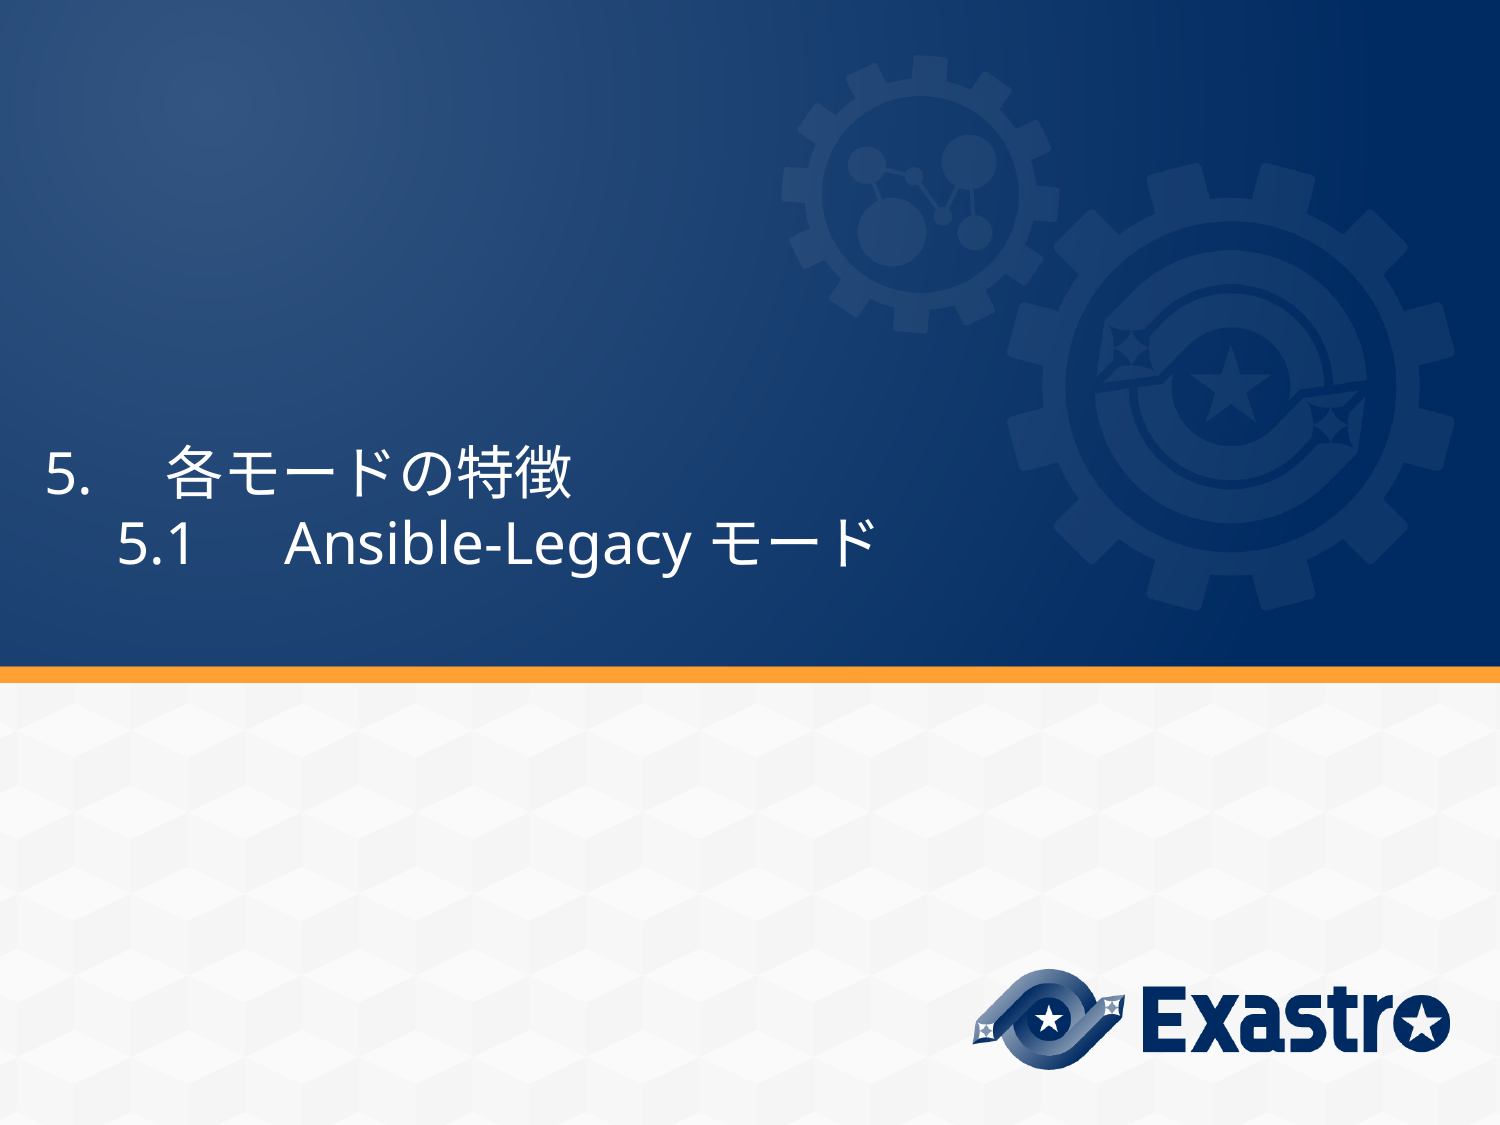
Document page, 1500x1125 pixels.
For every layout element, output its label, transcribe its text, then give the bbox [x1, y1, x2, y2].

picture [0, 0, 1500, 1125]
title 5. 各モードの特徴 5.1 Ansible-Legacyモード [29, 428, 1471, 577]
